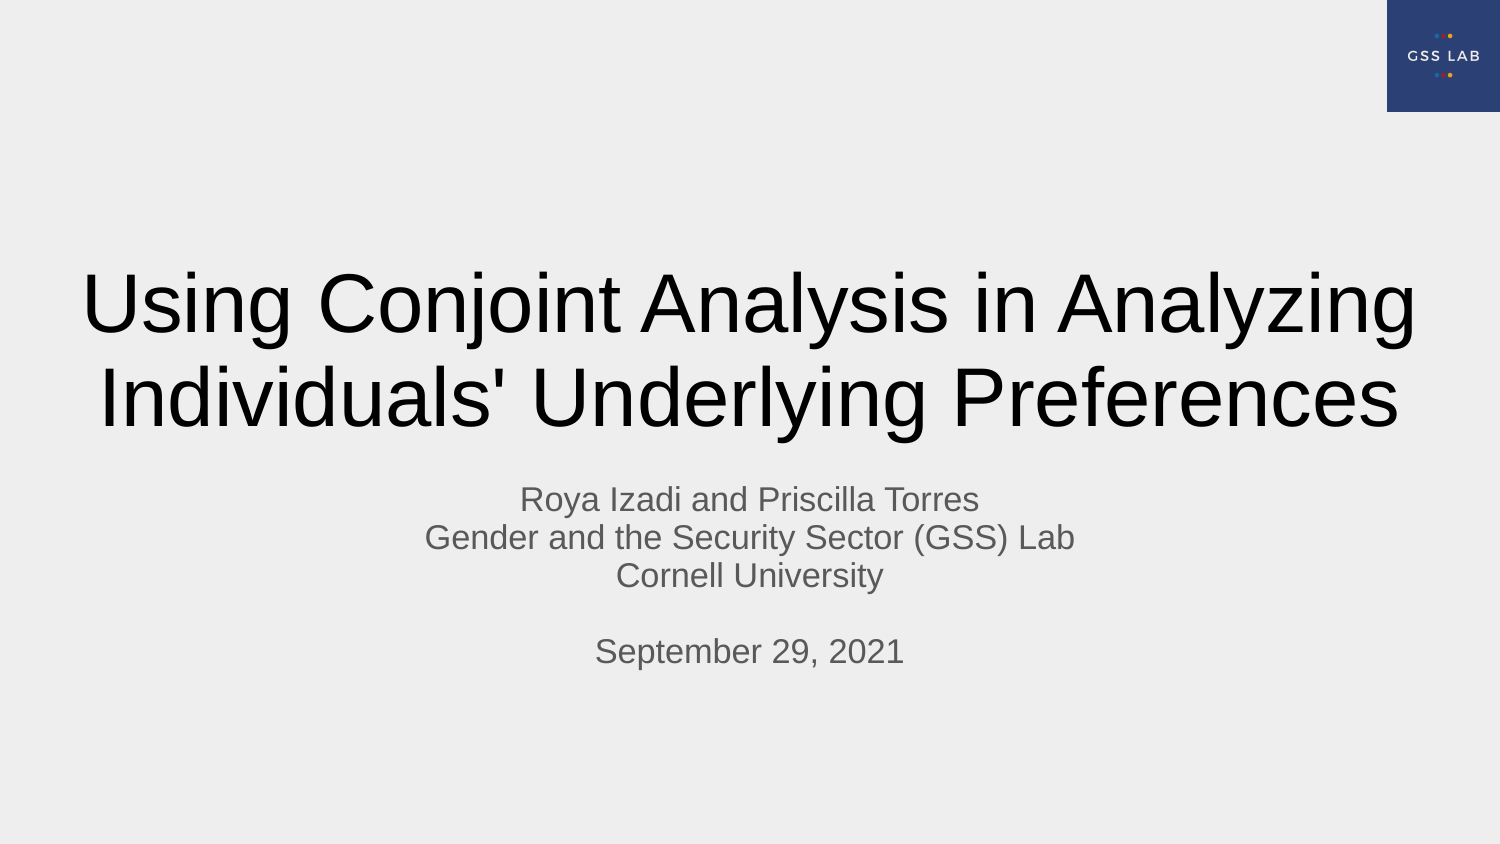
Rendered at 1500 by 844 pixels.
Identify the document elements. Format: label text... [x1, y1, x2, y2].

title Using Conjoint Analysis in Analyzing Individuals' Underlying Preferences [51, 122, 1449, 459]
picture [1387, 0, 1500, 113]
subtitle Roya Izadi and Priscilla Torres Gender and the Security Sector (GSS) Lab Cornell University September 29, 2021 [51, 464, 1449, 690]
